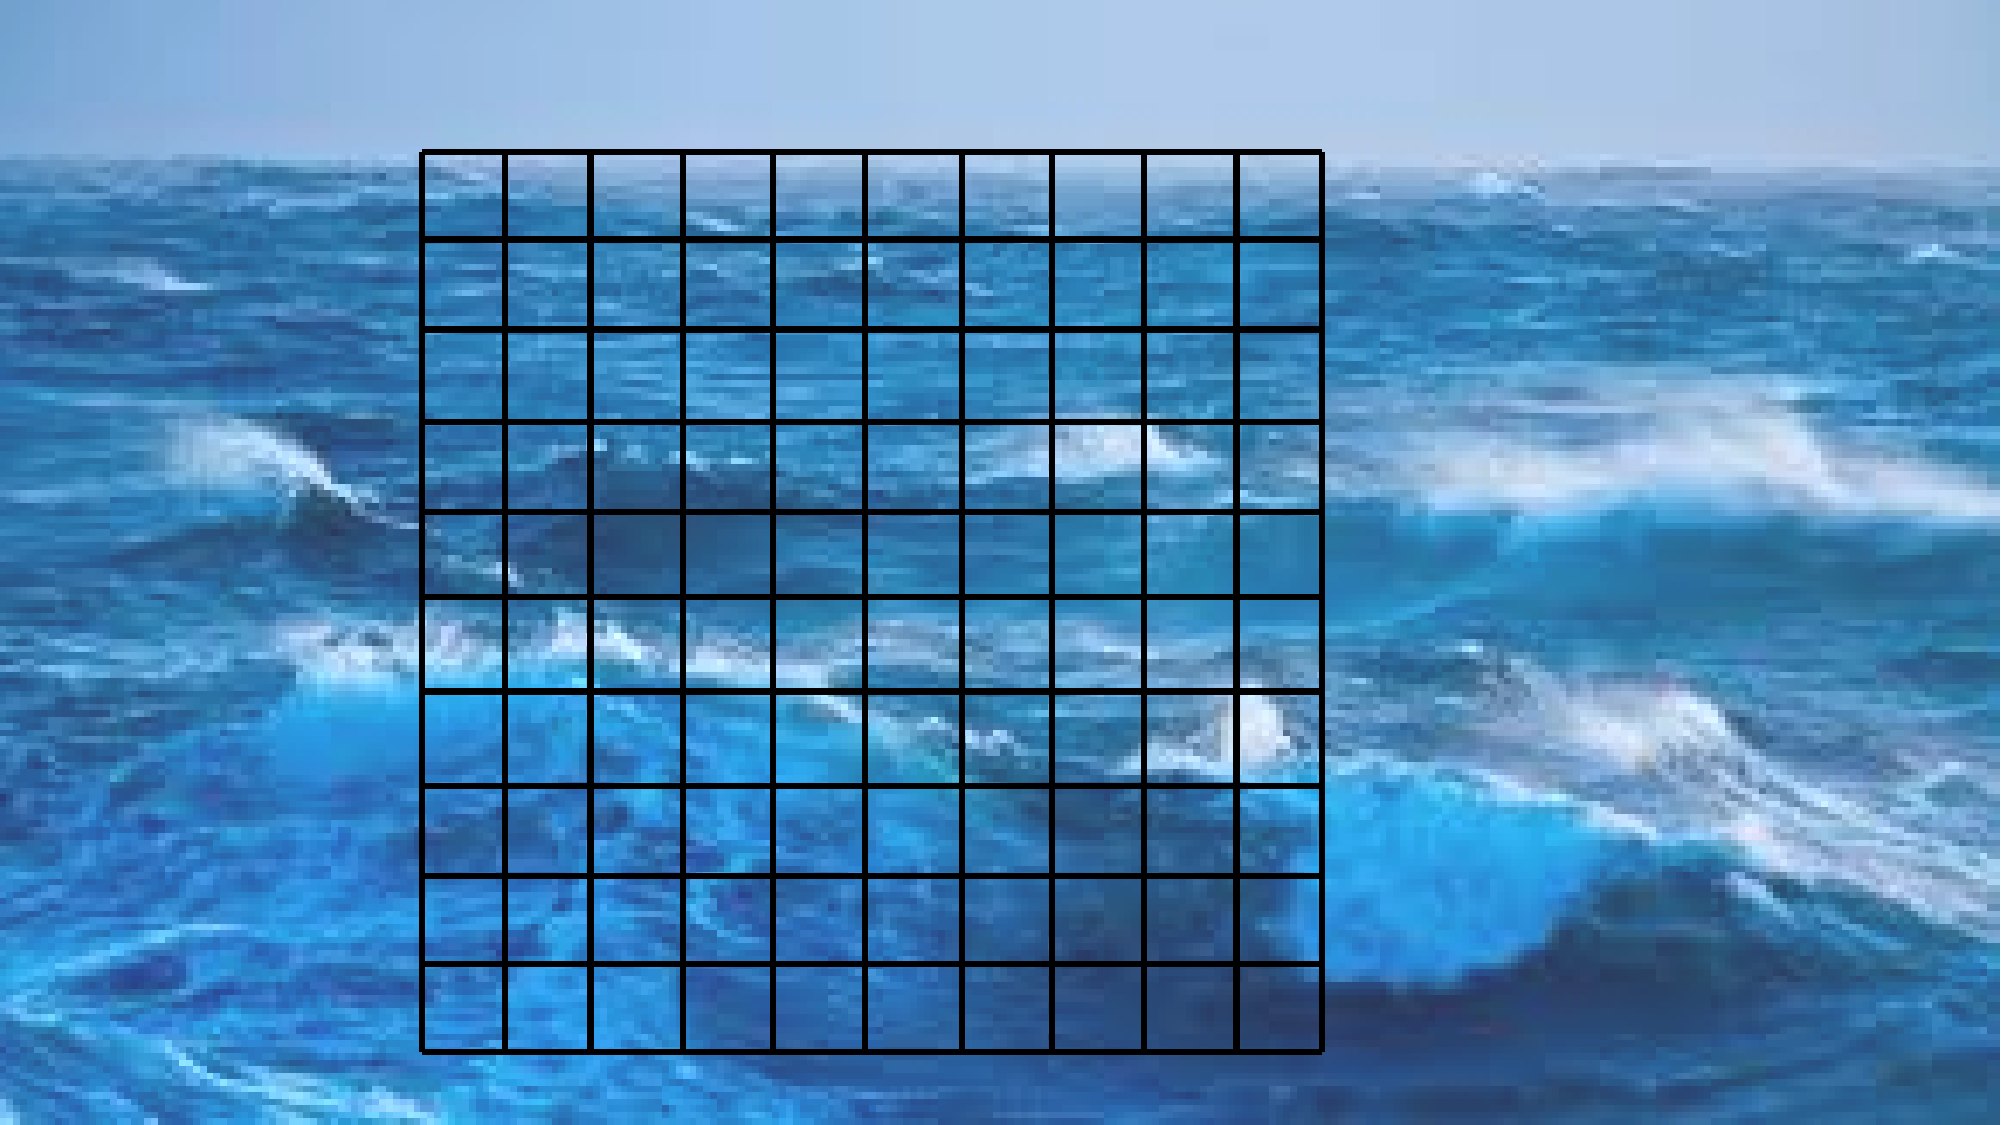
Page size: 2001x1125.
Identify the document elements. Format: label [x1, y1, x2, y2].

text_box [0, 0, 2000, 1125]
